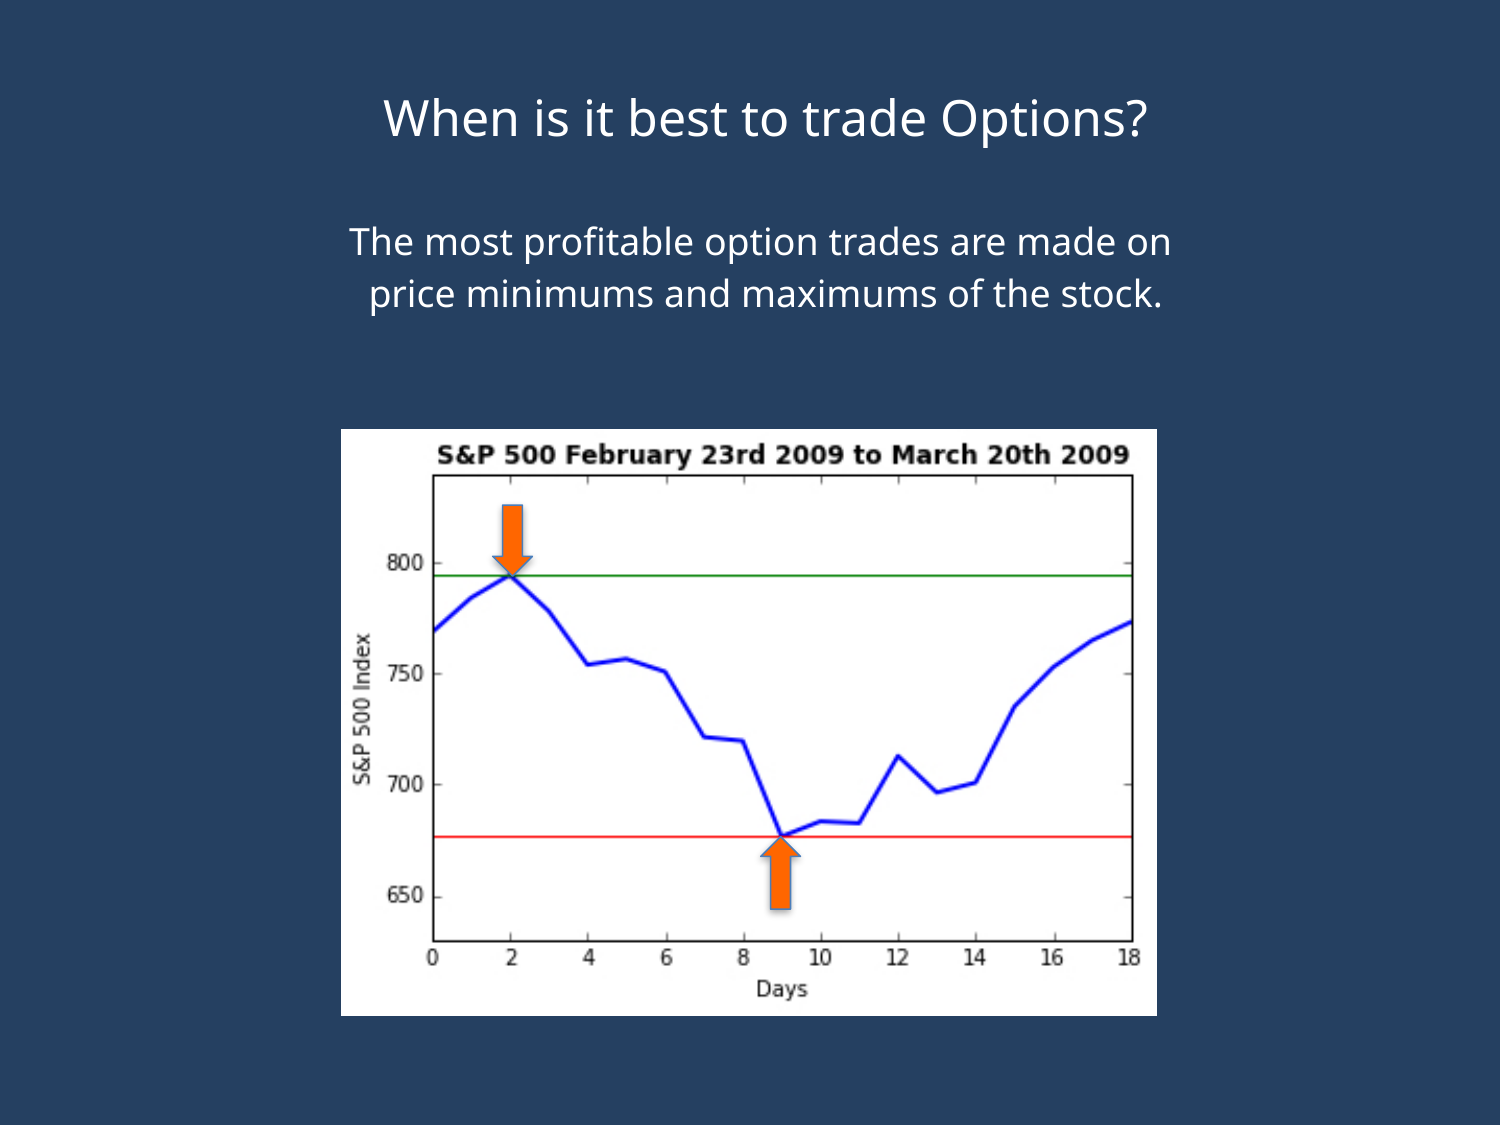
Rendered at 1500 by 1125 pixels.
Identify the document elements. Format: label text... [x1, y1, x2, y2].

picture [341, 429, 1157, 1016]
text_box When is it best to trade Options? The most profitable option trades are made on price minimums and maximums of the stock. [101, 78, 1431, 1039]
